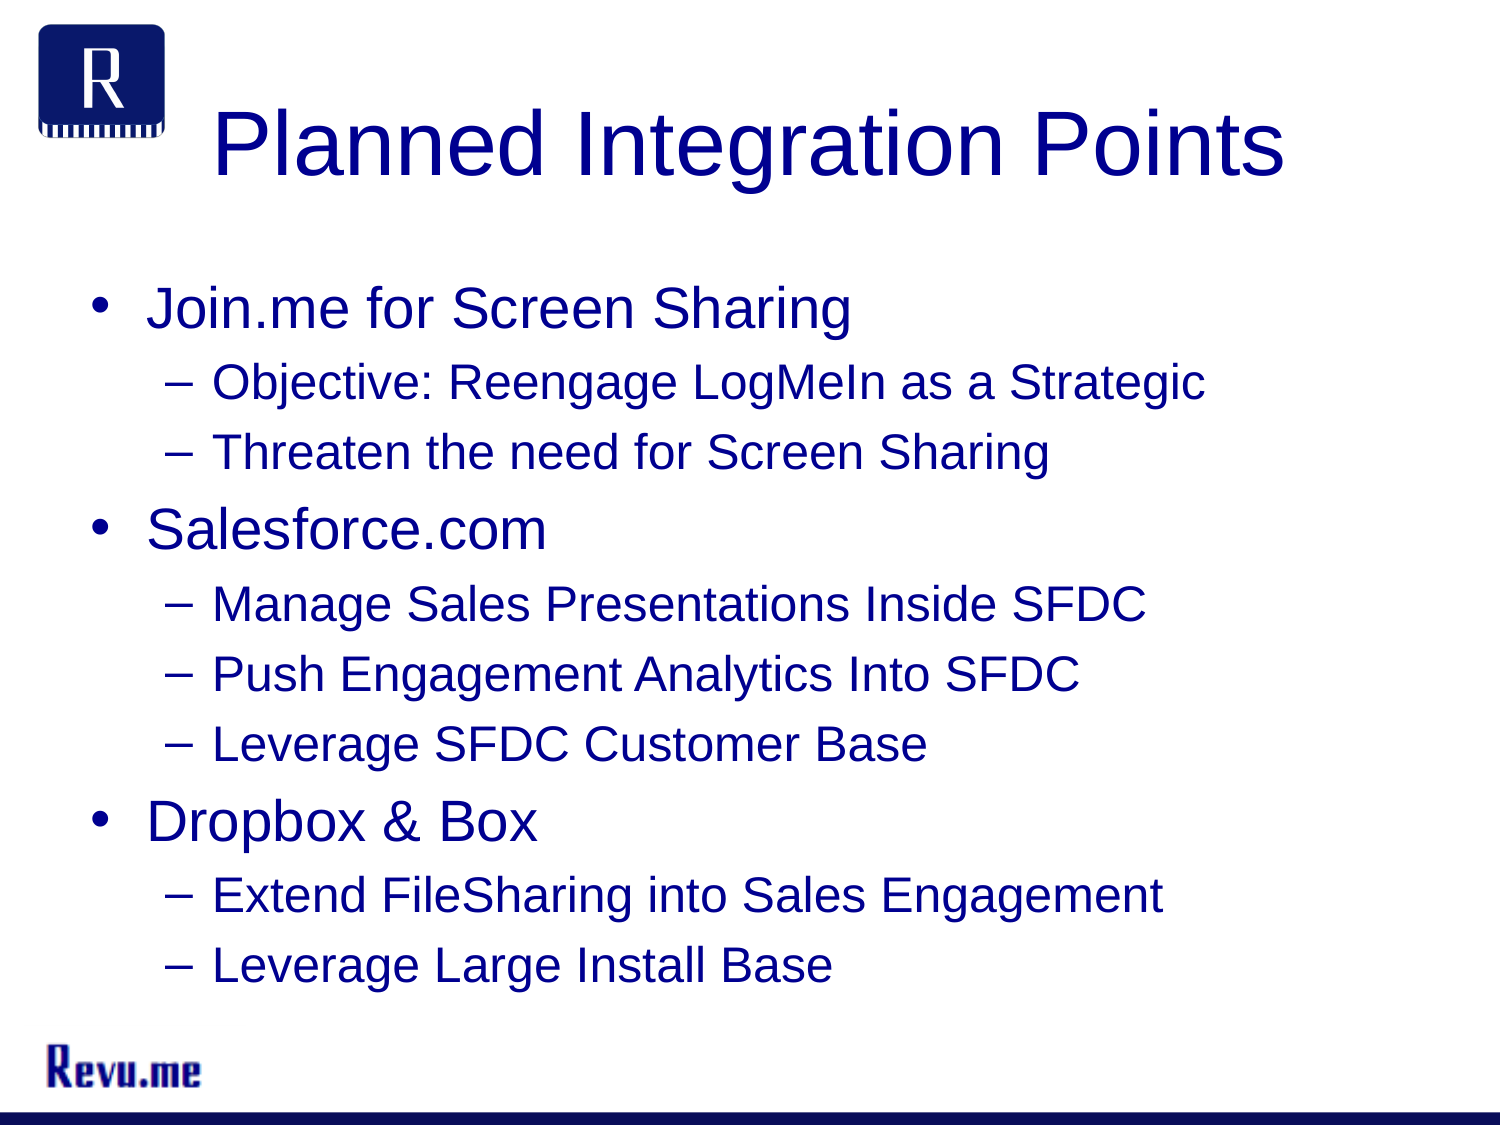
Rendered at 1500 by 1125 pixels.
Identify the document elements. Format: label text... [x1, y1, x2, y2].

picture [37, 24, 166, 144]
list Join.me for Screen Sharing Objective: Reengage LogMeIn as a Strategic Threaten the need for Screen Sharing Salesforce.com Manage Sales Presentations Inside SFDC Push Engagement Analytics Into SFDC Leverage SFDC Customer Base Dropbox & Box Extend FileSharing into Sales Engagement Leverage Large Install Base [75, 262, 1425, 1005]
picture [24, 1024, 246, 1107]
title Planned Integration Points [75, 45, 1425, 233]
